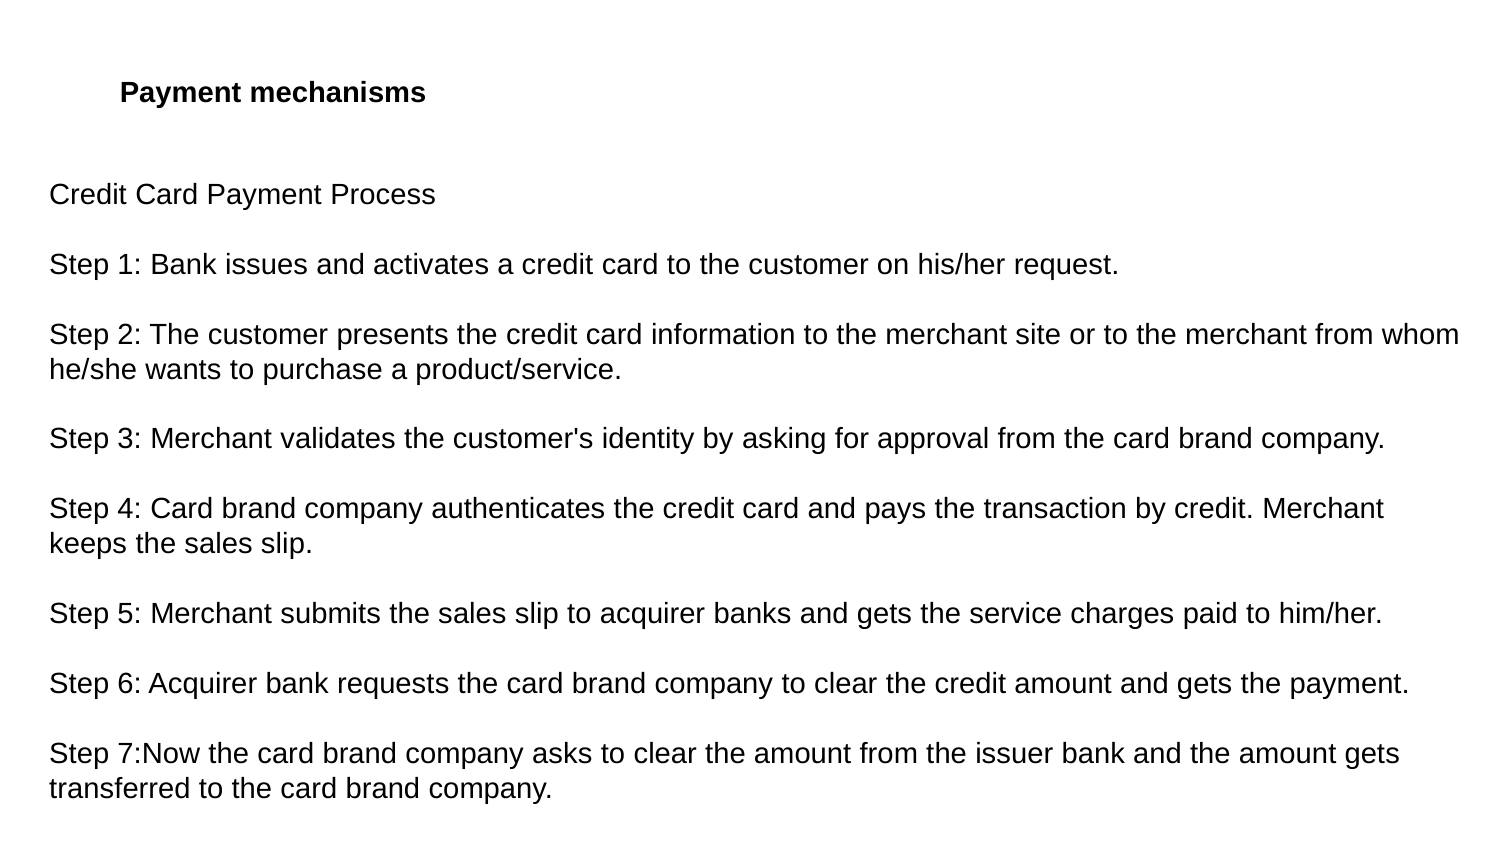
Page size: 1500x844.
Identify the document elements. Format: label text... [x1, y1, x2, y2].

text_box Credit Card Payment Process Step 1: Bank issues and activates a credit card to the customer on his/her request. Step 2: The customer presents the credit card information to the merchant site or to the merchant from whom he/she wants to purchase a product/service. Step 3: Merchant validates the customer's identity by asking for approval from the card brand company. Step 4: Card brand company authenticates the credit card and pays the transaction by credit. Merchant keeps the sales slip. Step 5: Merchant submits the sales slip to acquirer banks and gets the service charges paid to him/her. Step 6: Acquirer bank requests the card brand company to clear the credit amount and gets the payment. Step 7:Now the card brand company asks to clear the amount from the issuer bank and the amount gets transferred to the card brand company. [34, 167, 1483, 844]
text_box Payment mechanisms [105, 65, 1309, 116]
